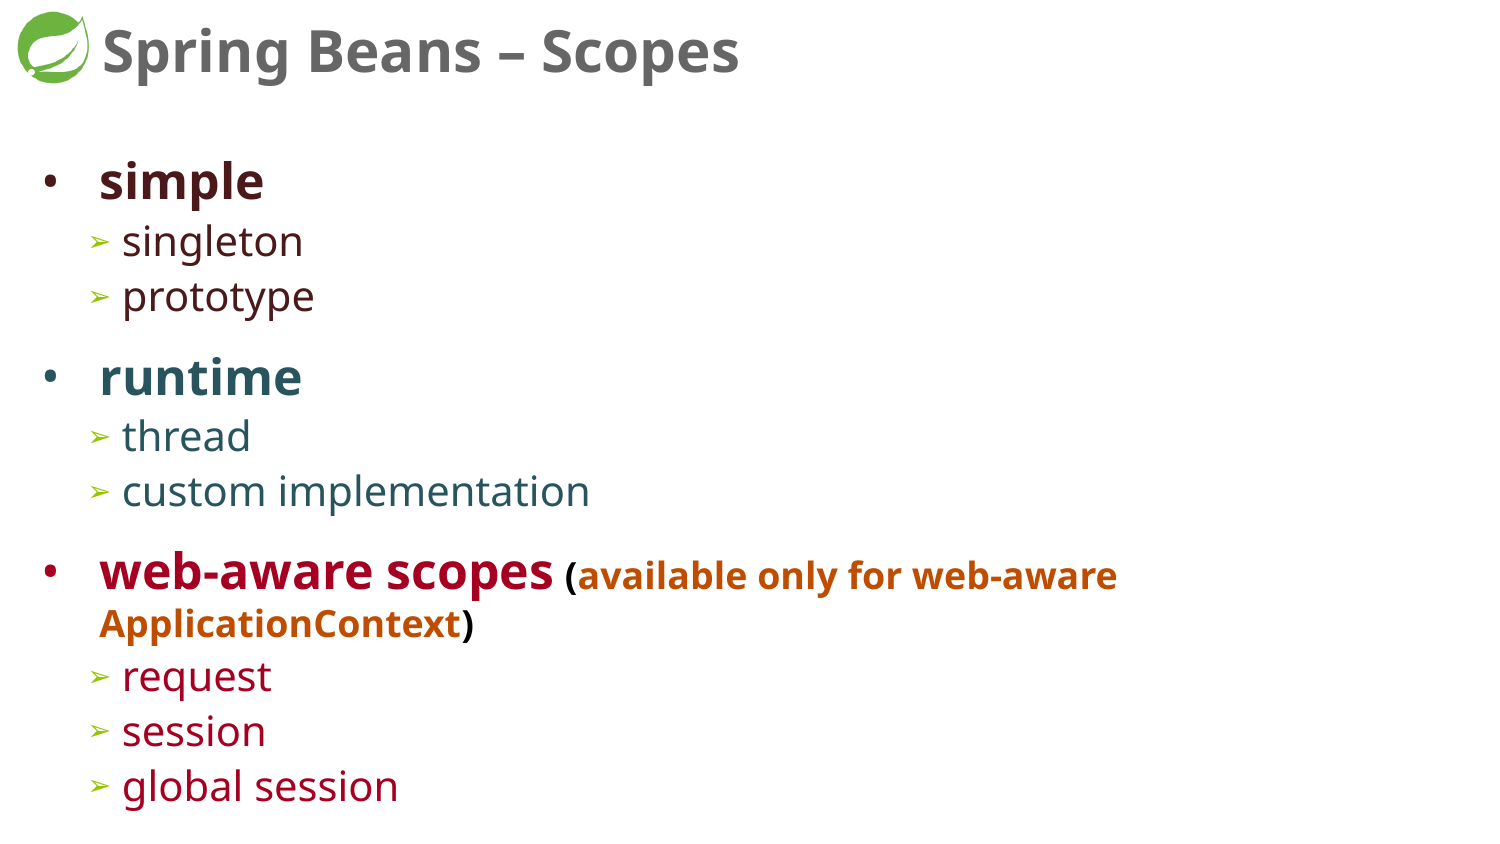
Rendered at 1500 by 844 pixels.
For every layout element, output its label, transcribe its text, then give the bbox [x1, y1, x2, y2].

text_box Spring Beans – Scopes [103, 11, 1456, 87]
text_box simple singleton prototype runtime thread custom implementation web-aware scopes (available only for web-aware ApplicationContext) request session global session [26, 142, 1456, 775]
picture [9, 0, 99, 92]
